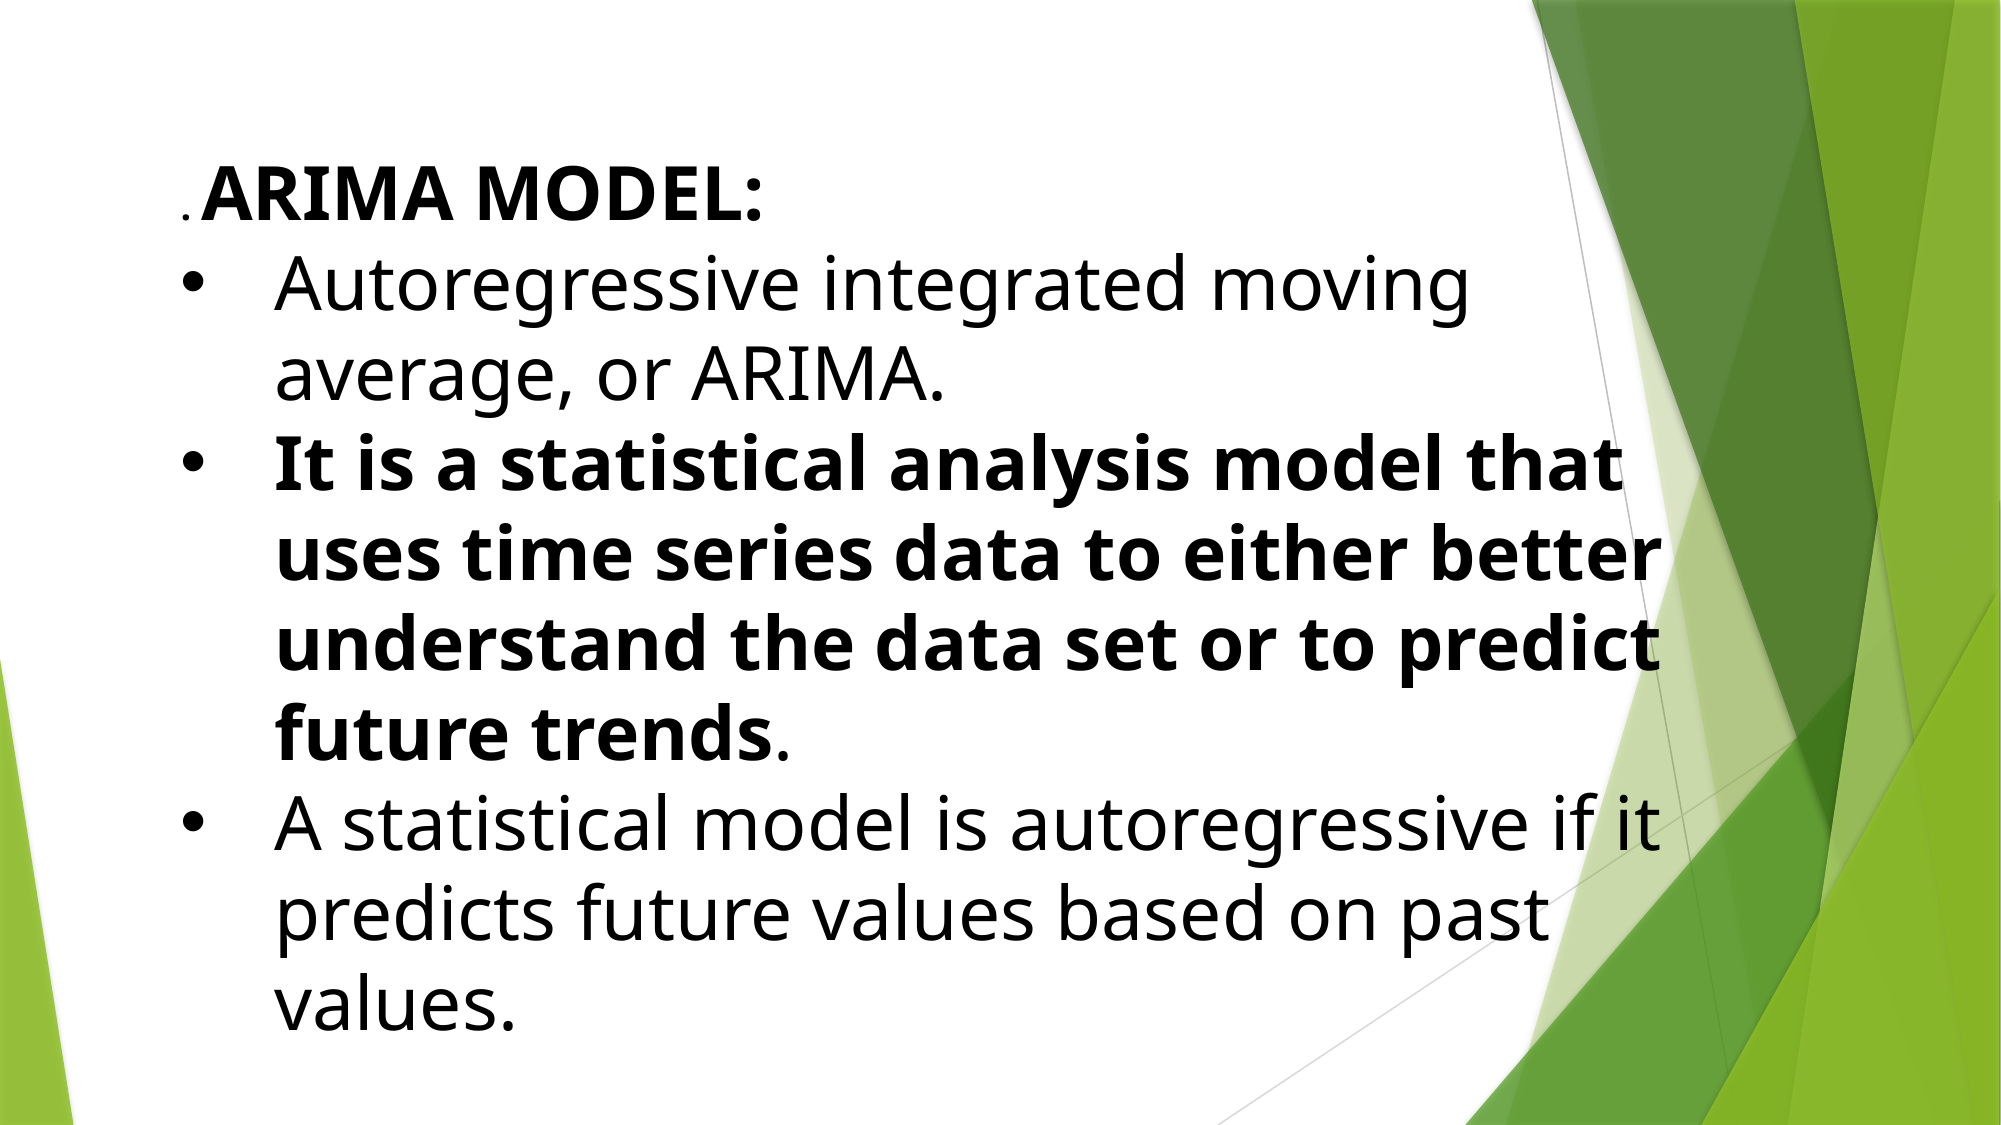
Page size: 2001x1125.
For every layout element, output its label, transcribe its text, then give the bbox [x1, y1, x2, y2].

text_box . ARIMA MODEL: Autoregressive integrated moving average, or ARIMA. It is a statistical analysis model that uses time series data to either better understand the data set or to predict future trends. A statistical model is autoregressive if it predicts future values based on past values. [165, 138, 1800, 1098]
